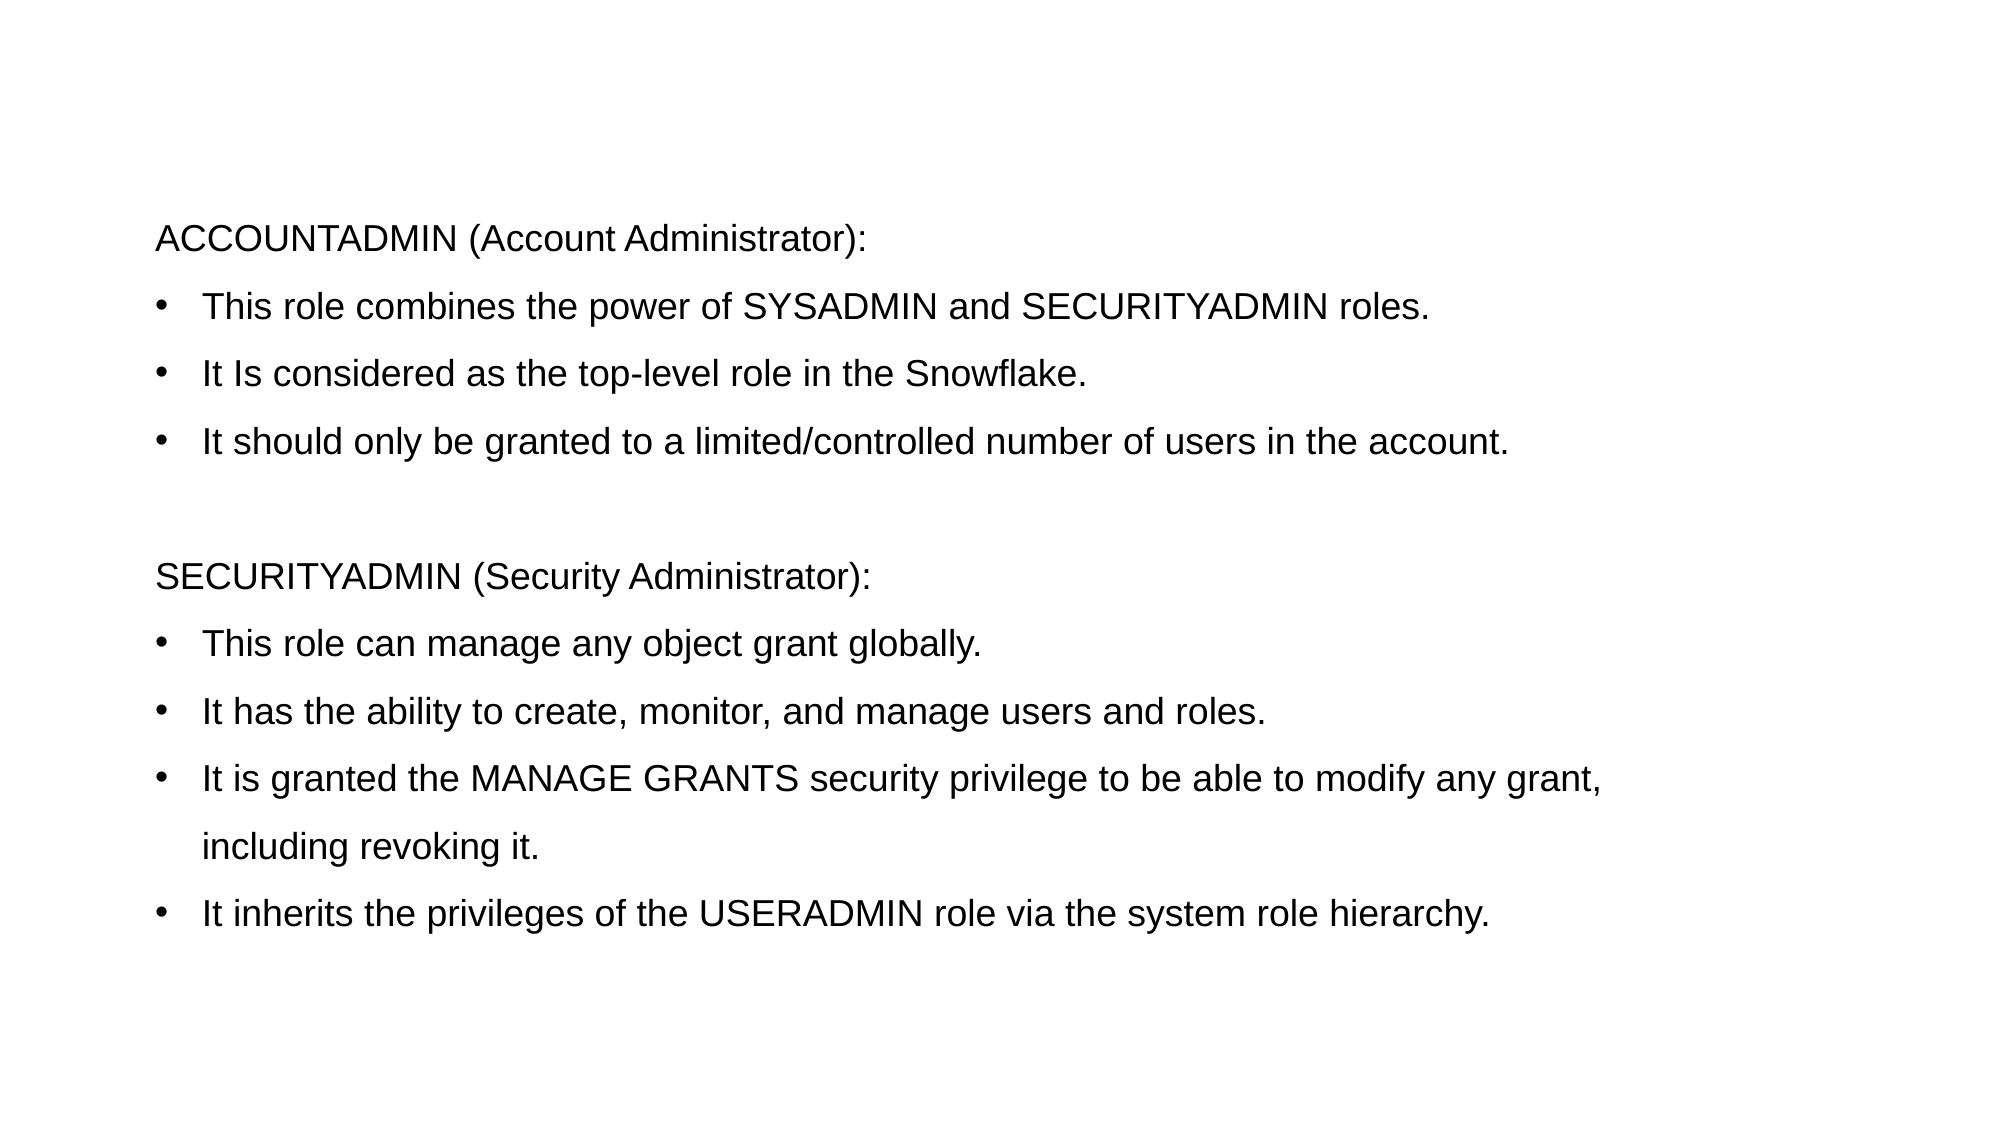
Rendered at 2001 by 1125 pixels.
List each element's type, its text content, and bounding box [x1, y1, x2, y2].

text_box ACCOUNTADMIN (Account Administrator): This role combines the power of SYSADMIN and SECURITYADMIN roles. It Is considered as the top-level role in the Snowflake. It should only be granted to a limited/controlled number of users in the account. SECURITYADMIN (Security Administrator): This role can manage any object grant globally. It has the ability to create, monitor, and manage users and roles. It is granted the MANAGE GRANTS security privilege to be able to modify any grant, including revoking it. It inherits the privileges of the USERADMIN role via the system role hierarchy. [140, 184, 1760, 942]
